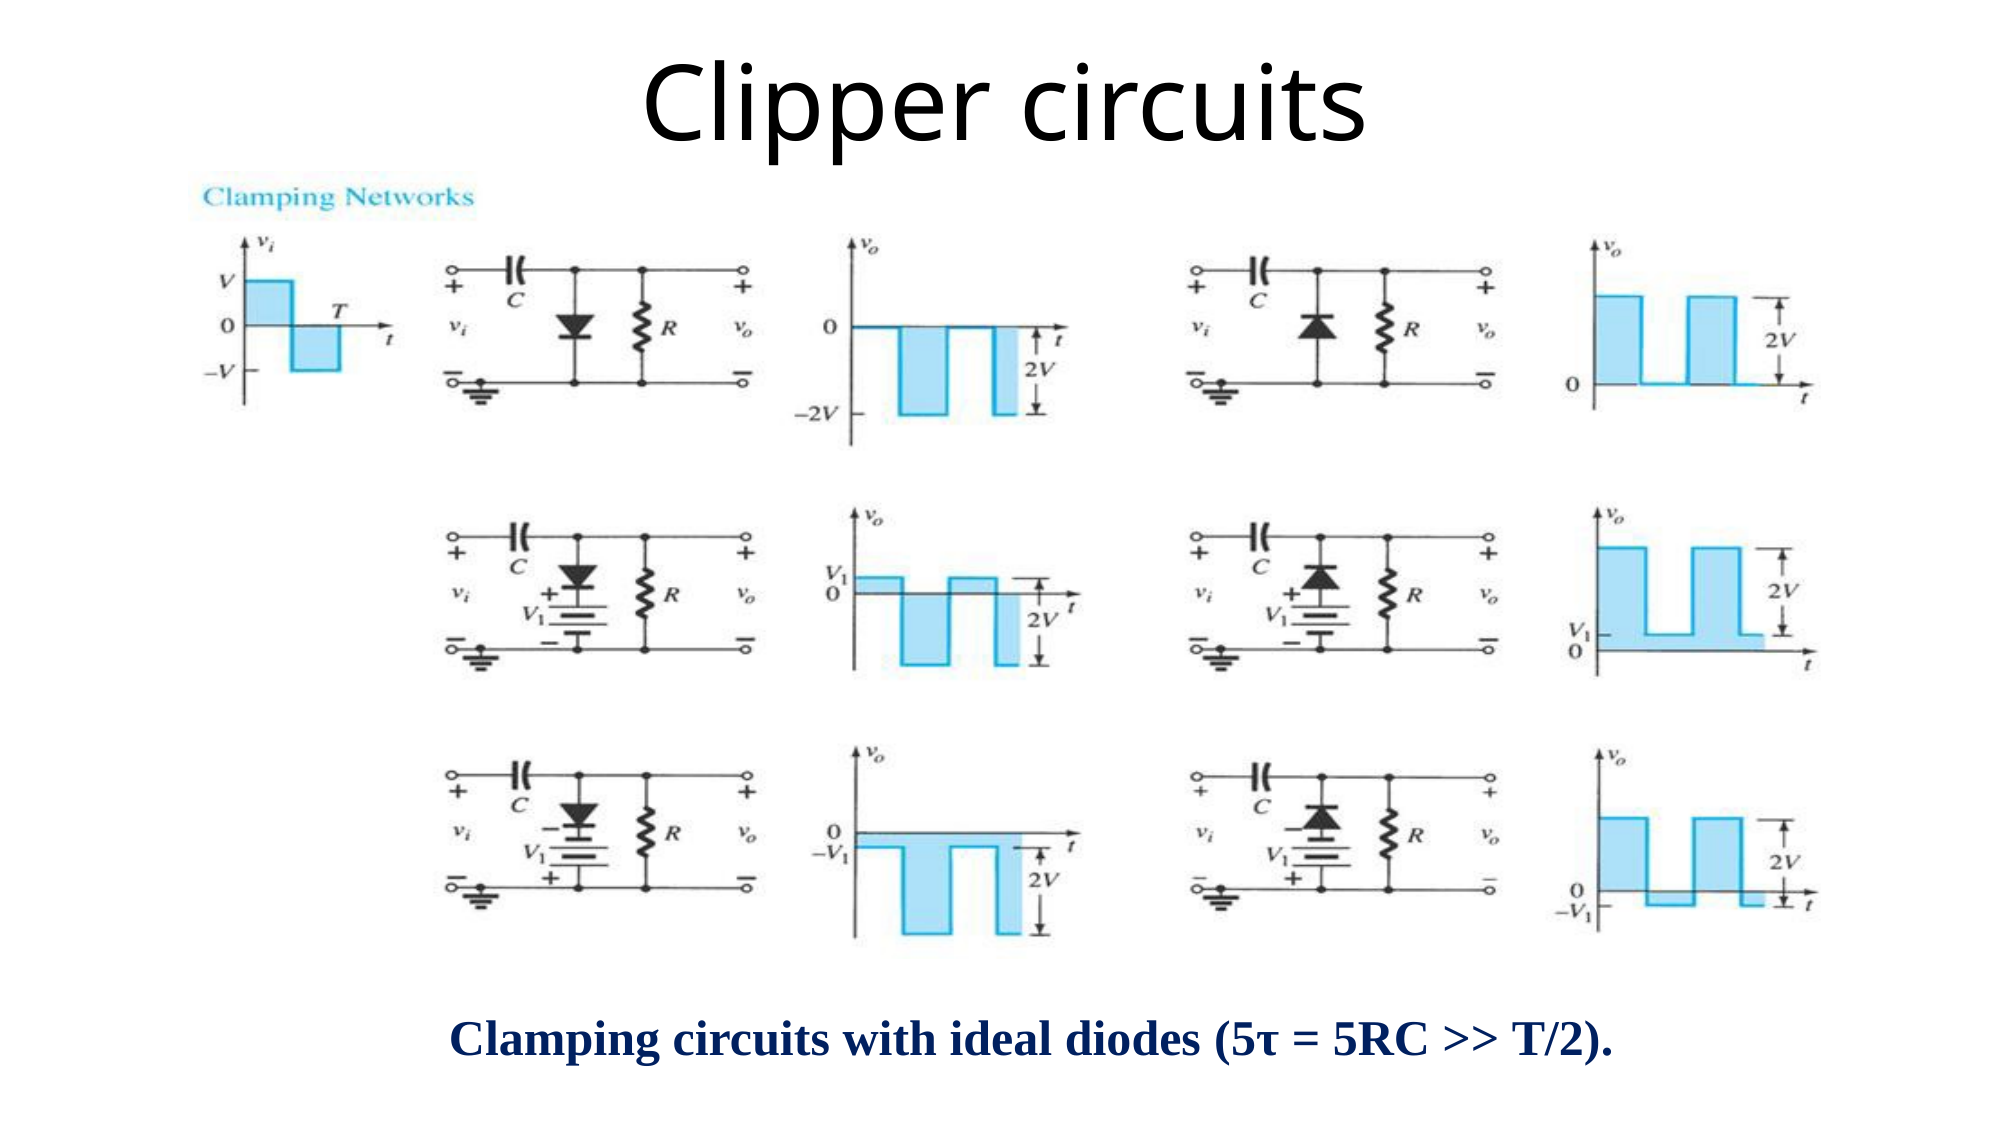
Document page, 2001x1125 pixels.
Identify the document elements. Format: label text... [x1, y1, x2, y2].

text_box [188, 171, 1821, 959]
title Clipper circuits [102, 41, 1907, 171]
text_box Clamping circuits with ideal diodes (5τ = 5RC >> T/2). [446, 1003, 1630, 1066]
